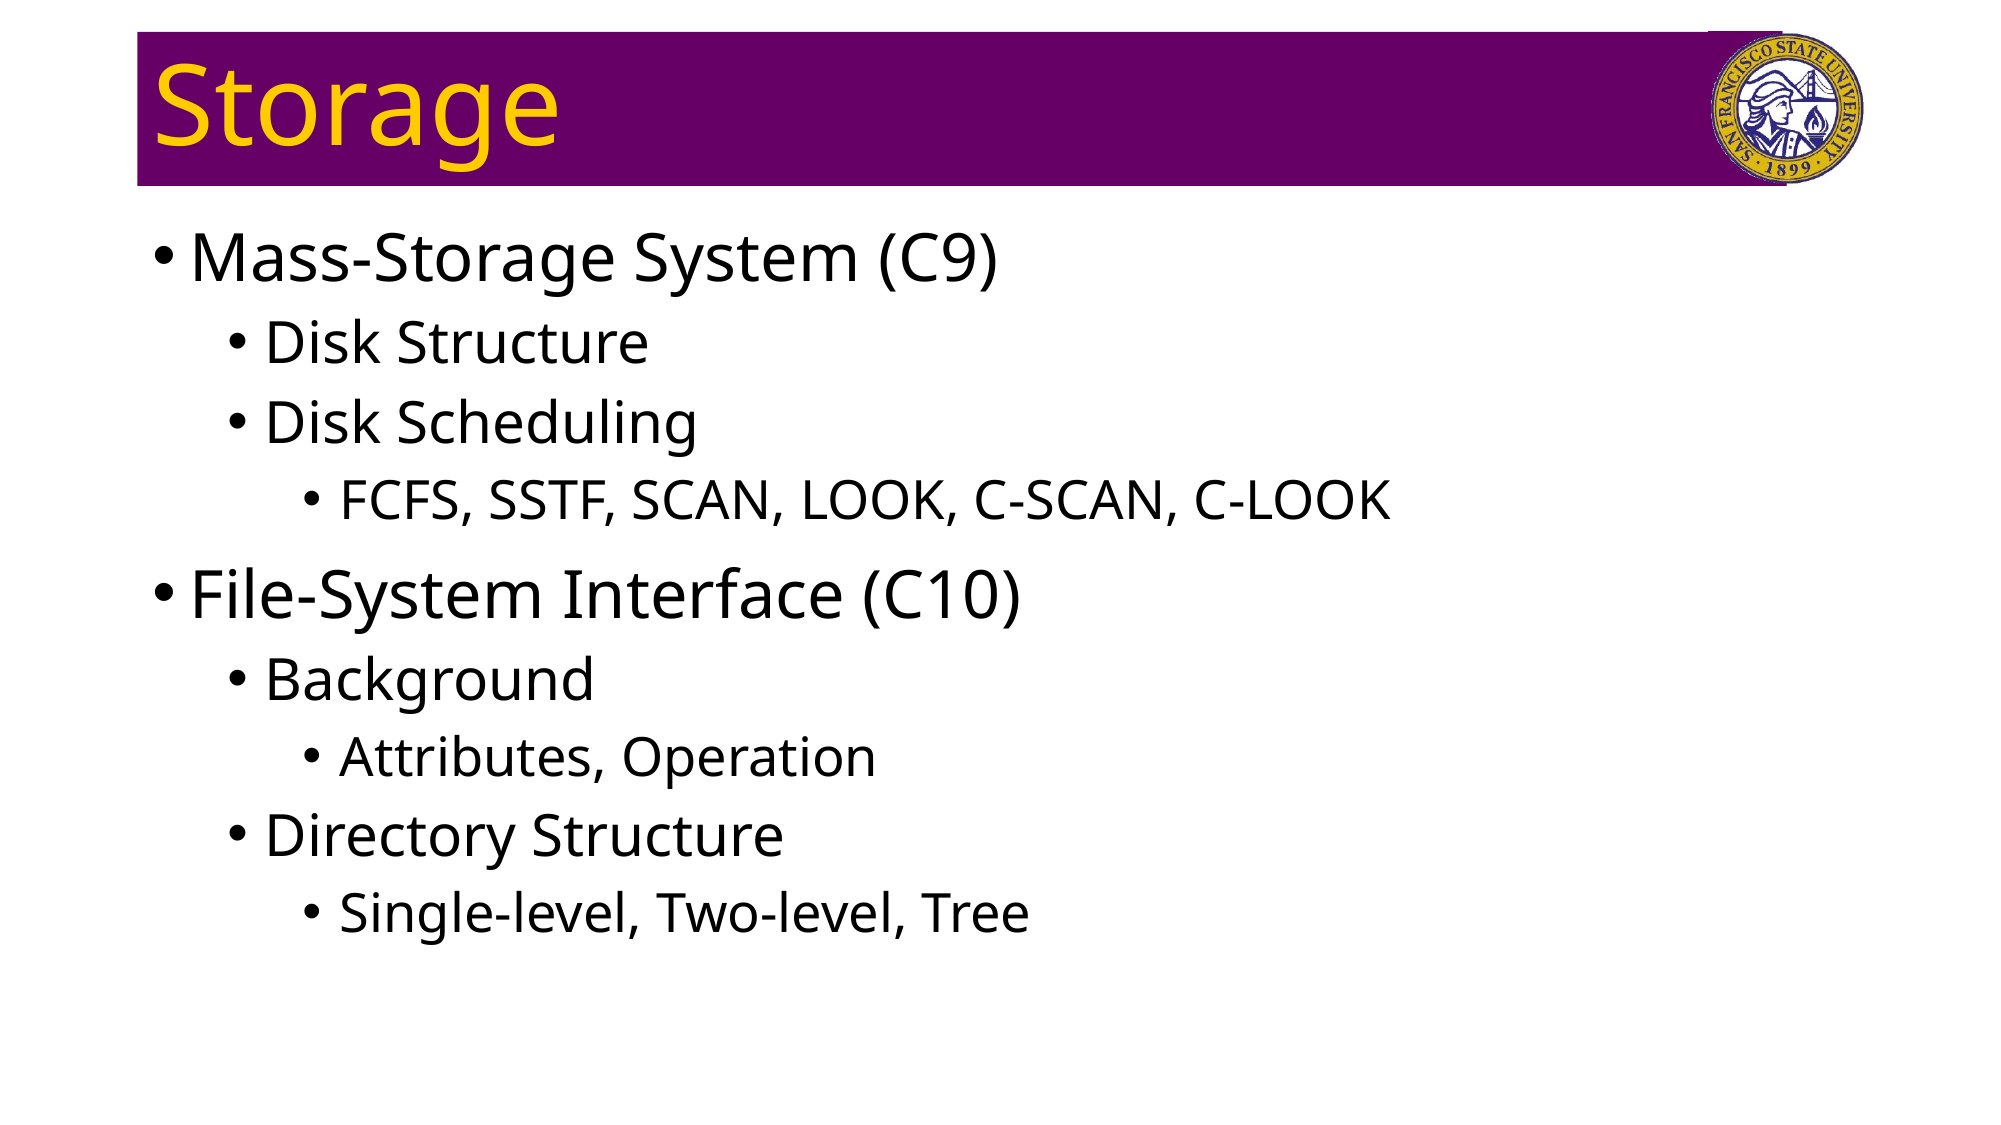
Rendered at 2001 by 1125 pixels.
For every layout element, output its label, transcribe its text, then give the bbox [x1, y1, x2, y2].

title Storage [137, 31, 1711, 186]
list Mass-Storage System (C9) Disk Structure Disk Scheduling FCFS, SSTF, SCAN, LOOK, C-SCAN, C-LOOK File-System Interface (C10) Background Attributes, Operation Directory Structure Single-level, Two-level, Tree [137, 207, 1863, 1107]
picture [1711, 31, 1865, 186]
